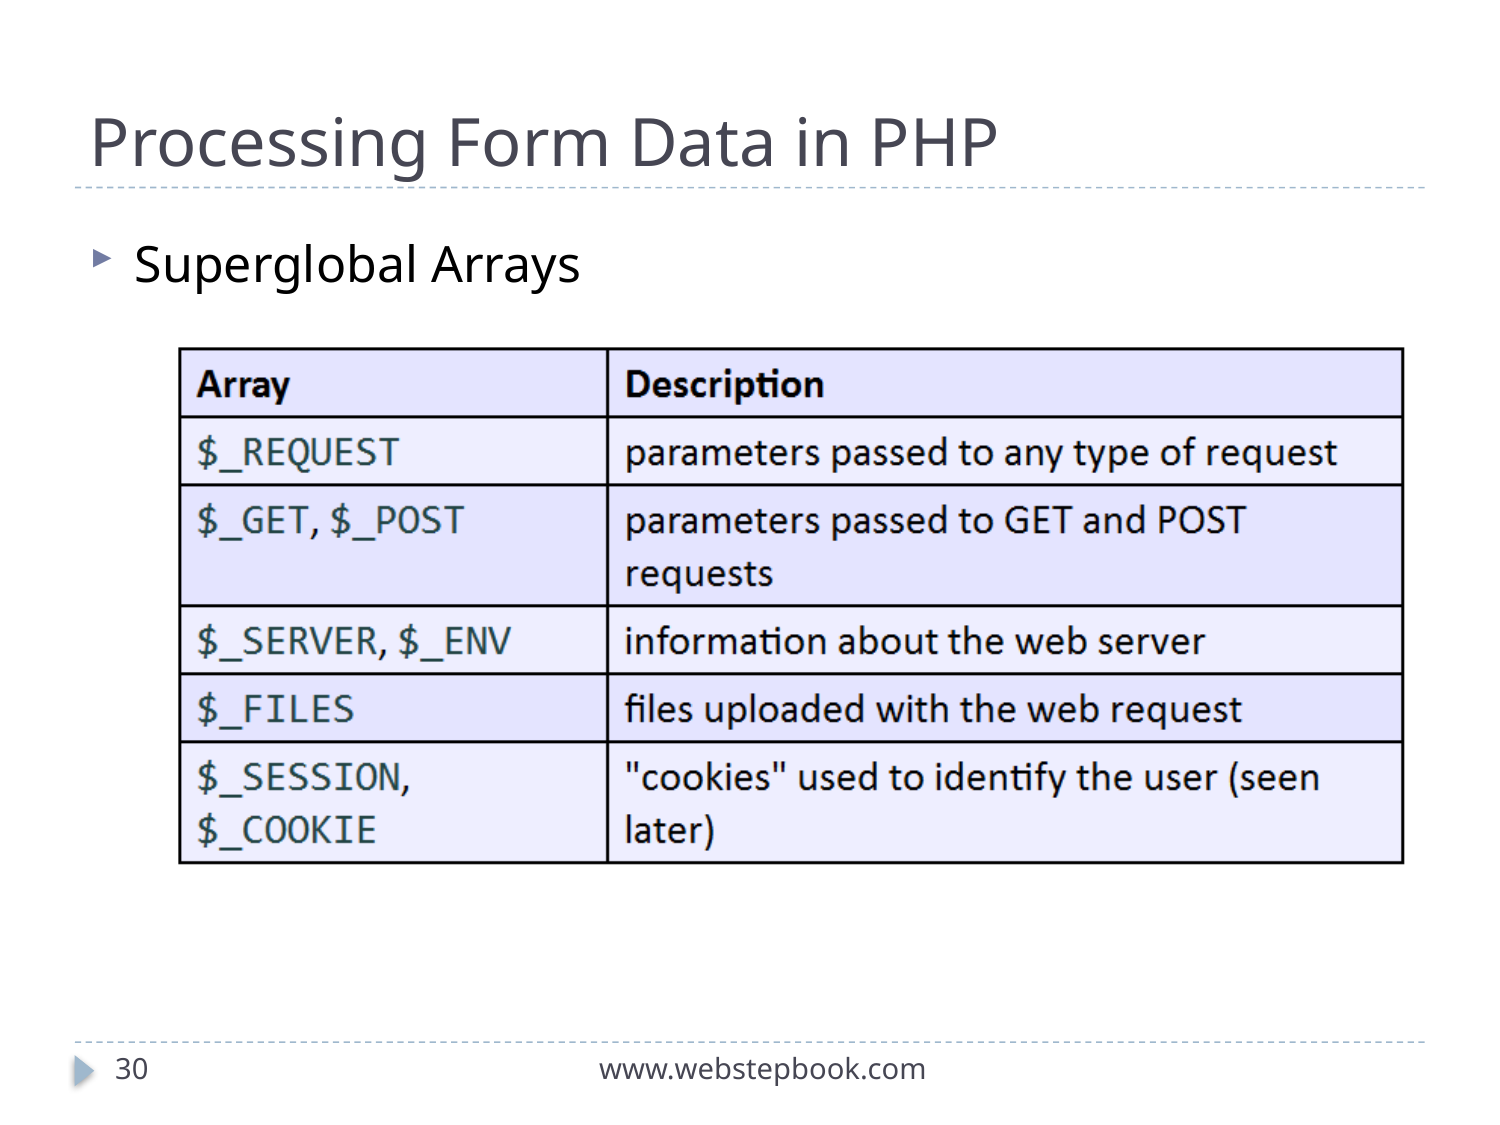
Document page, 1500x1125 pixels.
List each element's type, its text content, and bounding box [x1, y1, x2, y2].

title Processing Form Data in PHP [75, 24, 1425, 188]
list Superglobal Arrays [75, 224, 1425, 313]
slide_number 30 [100, 1042, 426, 1103]
footer www.webstepbook.com [475, 1042, 1051, 1103]
picture [174, 337, 1409, 876]
